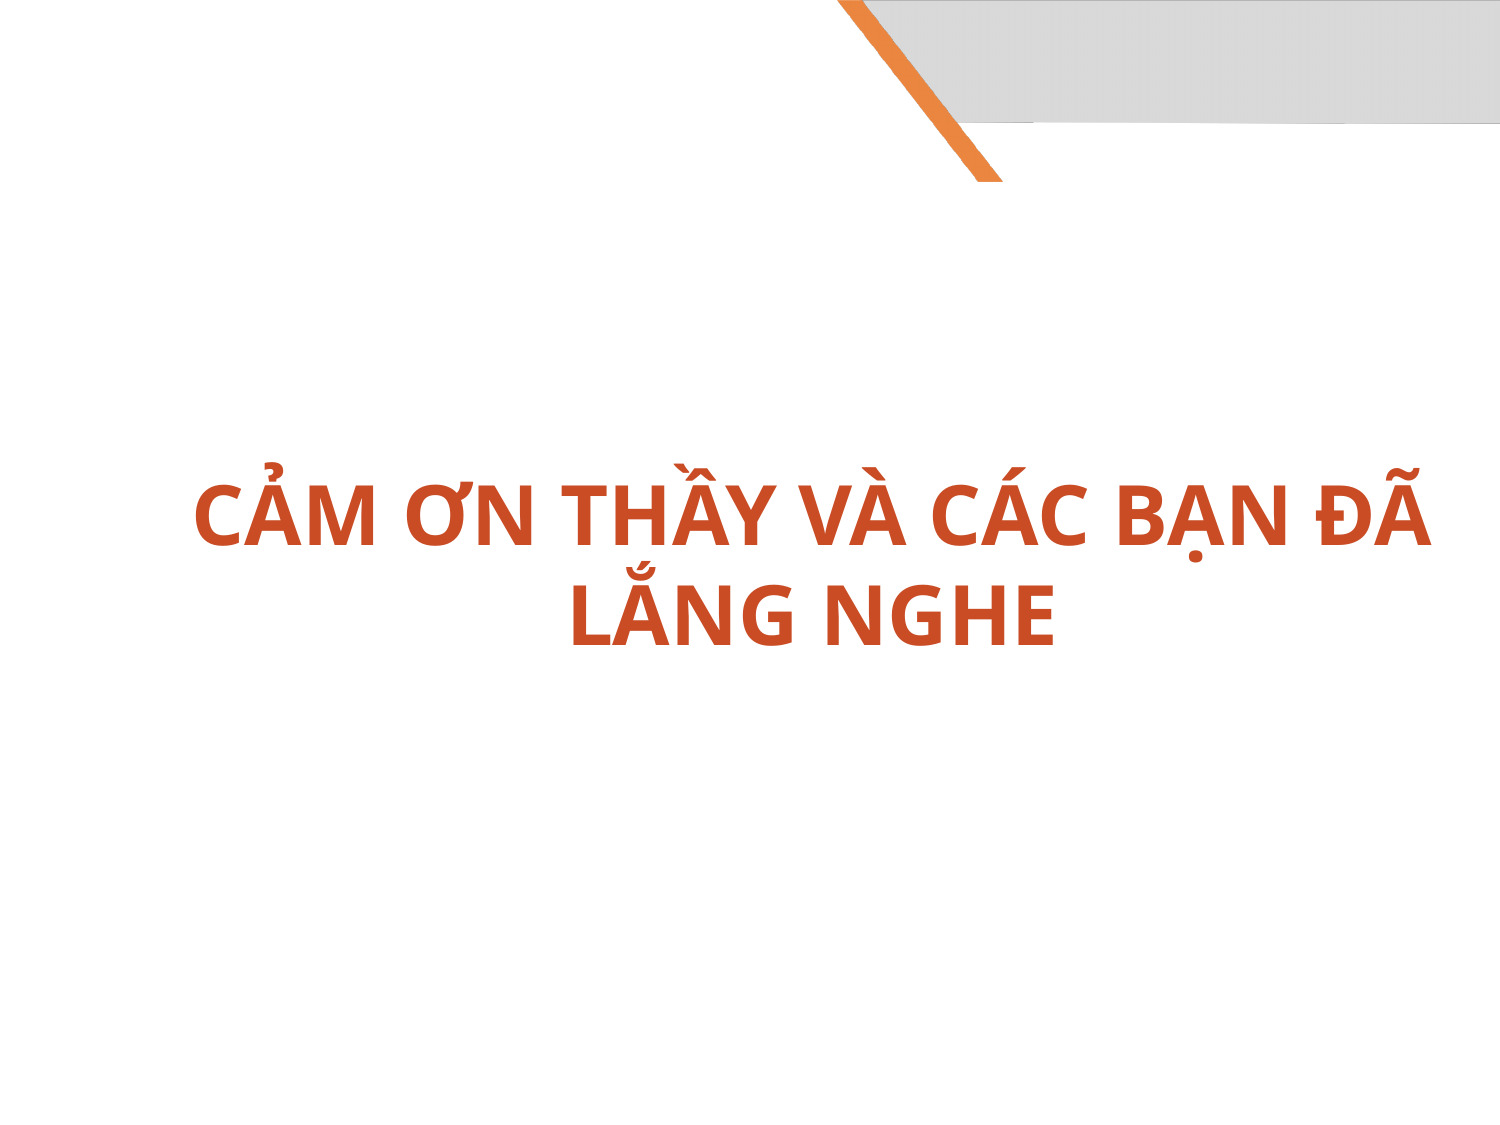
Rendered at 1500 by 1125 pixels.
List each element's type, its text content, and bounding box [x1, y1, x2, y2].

title CẢM ƠN THẦY VÀ CÁC BẠN ĐÃ LẮNG NGHE [100, 247, 1495, 878]
picture [837, 0, 1500, 182]
